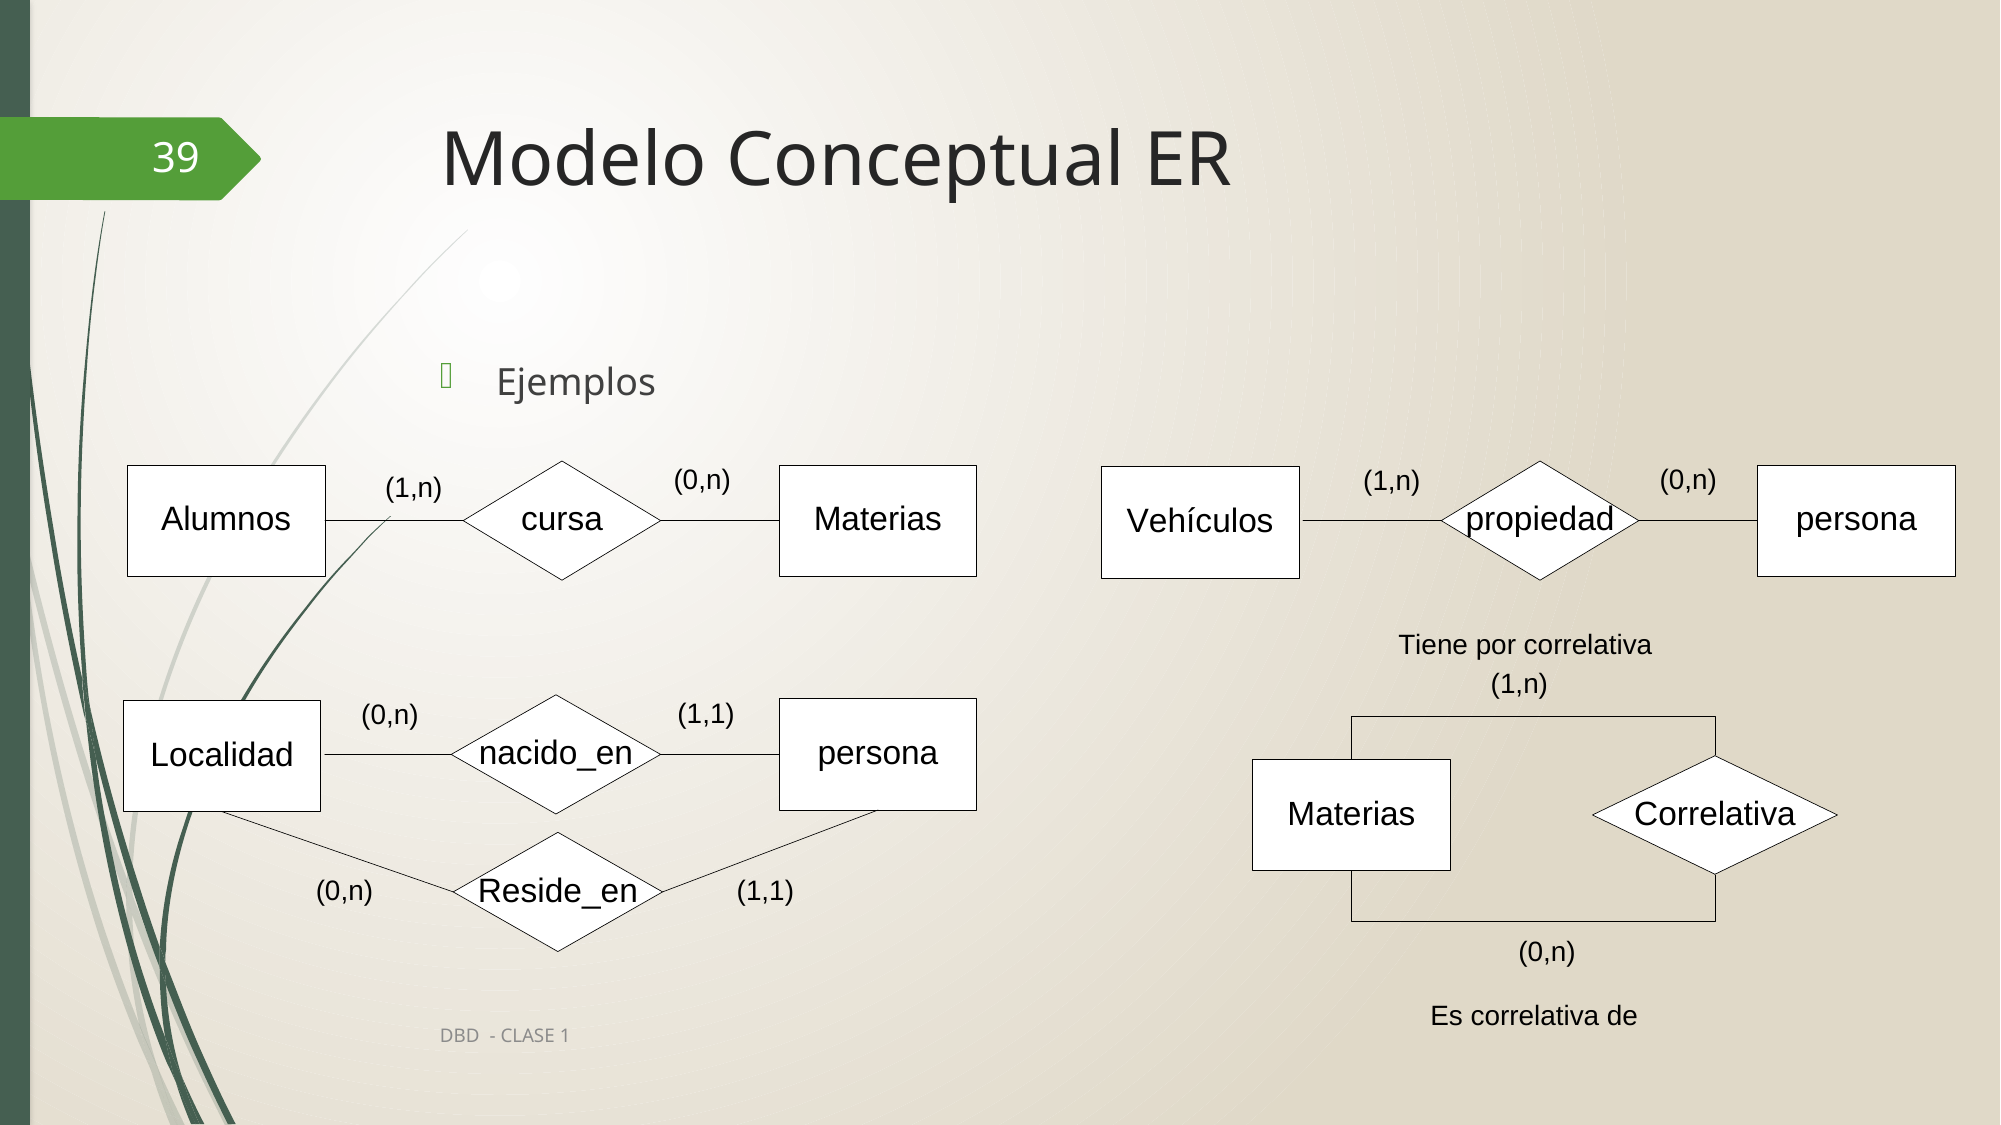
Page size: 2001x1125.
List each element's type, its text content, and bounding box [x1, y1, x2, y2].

picture [1097, 456, 1959, 584]
footer DBD - CLASE 1 [424, 1006, 1675, 1067]
picture [123, 456, 981, 584]
picture [119, 690, 981, 956]
title Modelo Conceptual ER [425, 102, 1888, 313]
picture [1248, 621, 1842, 1037]
list Ejemplos [424, 350, 1888, 970]
slide_number 39 [87, 129, 216, 190]
